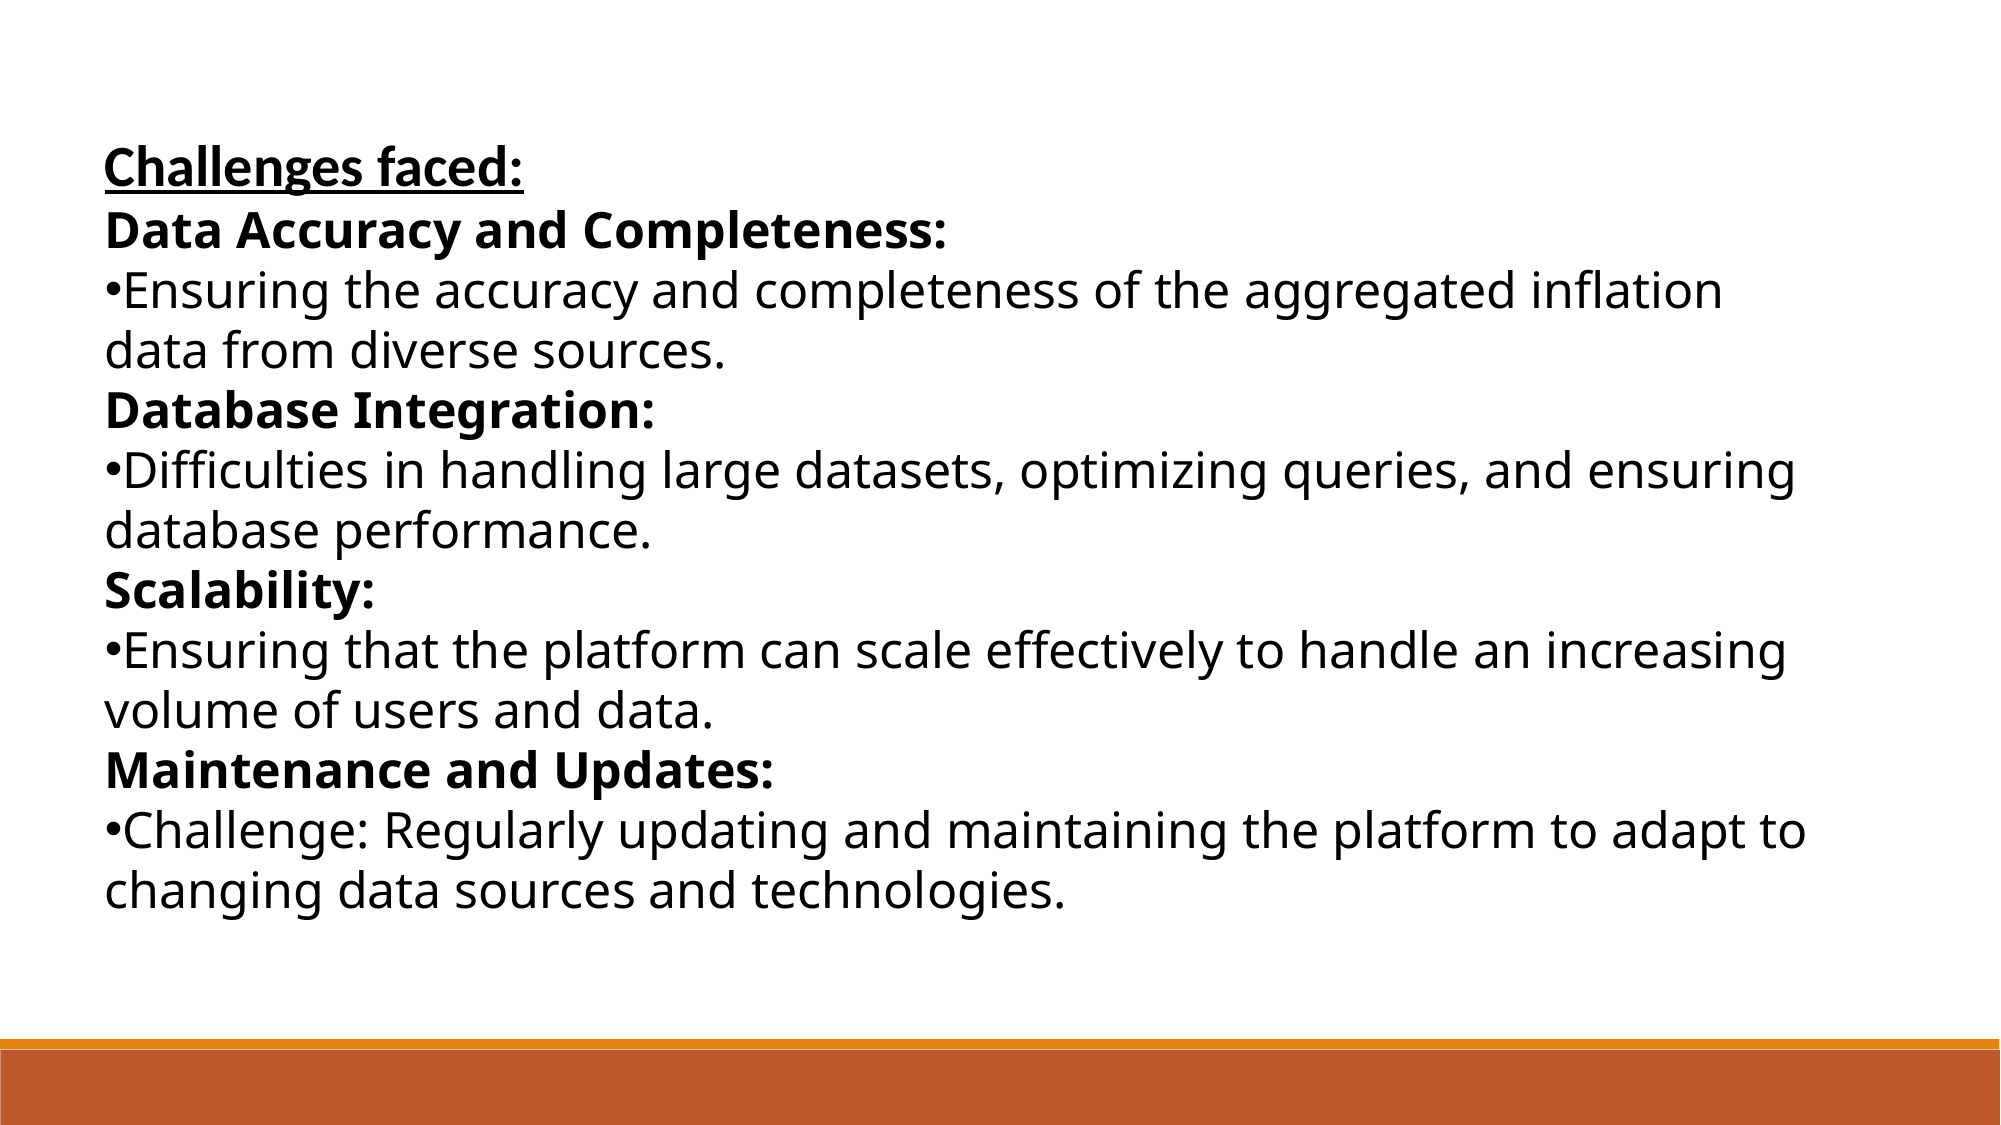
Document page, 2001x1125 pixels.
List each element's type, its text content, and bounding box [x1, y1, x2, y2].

text_box Challenges faced: Data Accuracy and Completeness: Ensuring the accuracy and completeness of the aggregated inflation data from diverse sources. Database Integration: Difficulties in handling large datasets, optimizing queries, and ensuring database performance. Scalability: Ensuring that the platform can scale effectively to handle an increasing volume of users and data. Maintenance and Updates: Challenge: Regularly updating and maintaining the platform to adapt to changing data sources and technologies. [90, 120, 1852, 996]
